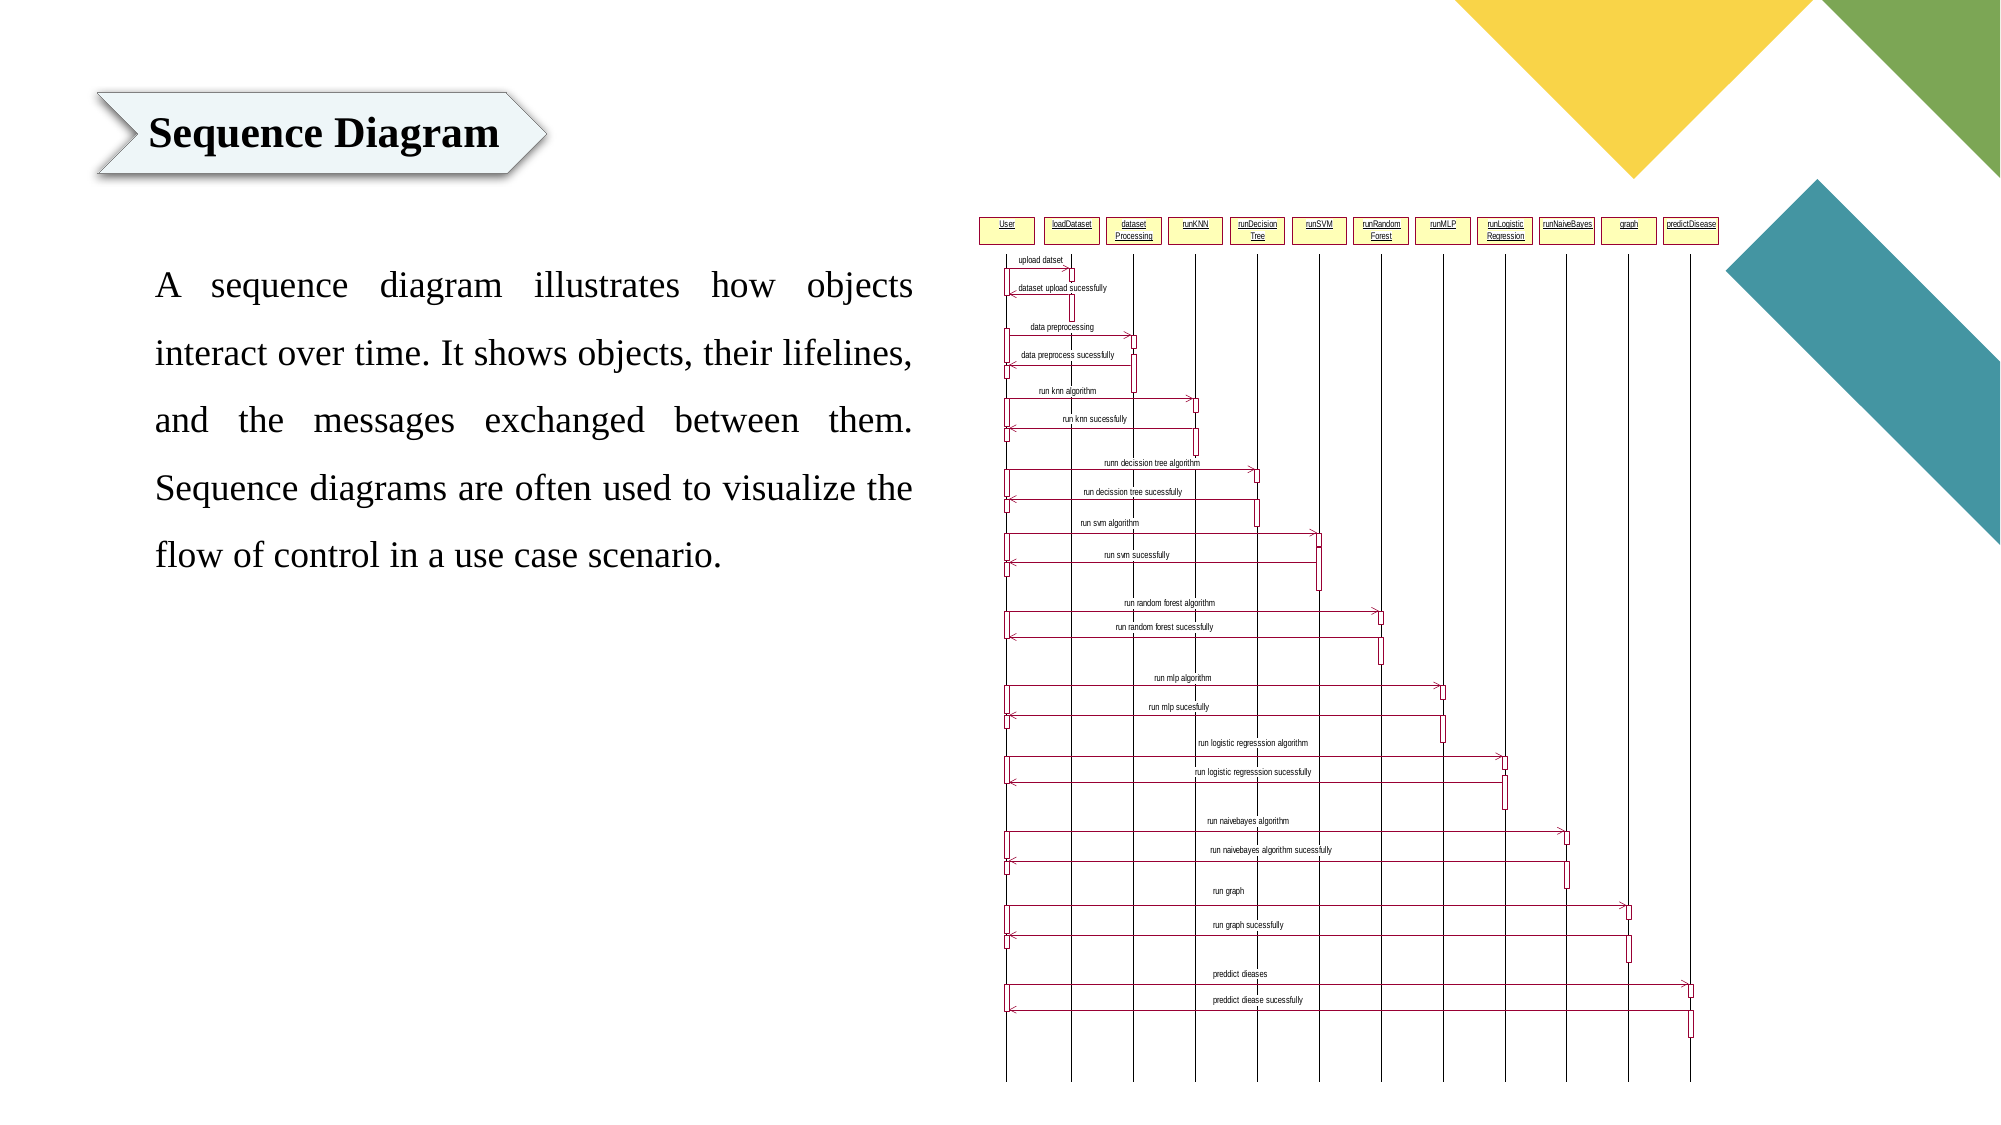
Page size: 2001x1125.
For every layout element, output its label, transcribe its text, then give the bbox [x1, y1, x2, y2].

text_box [97, 92, 548, 174]
picture [942, 173, 1769, 1125]
text_box A sequence diagram illustrates how objects interact over time. It shows objects, their lifelines, and the messages exchanged between them. Sequence diagrams are often used to visualize the flow of control in a use case scenario. [139, 230, 930, 583]
picture [15, 311, 548, 434]
